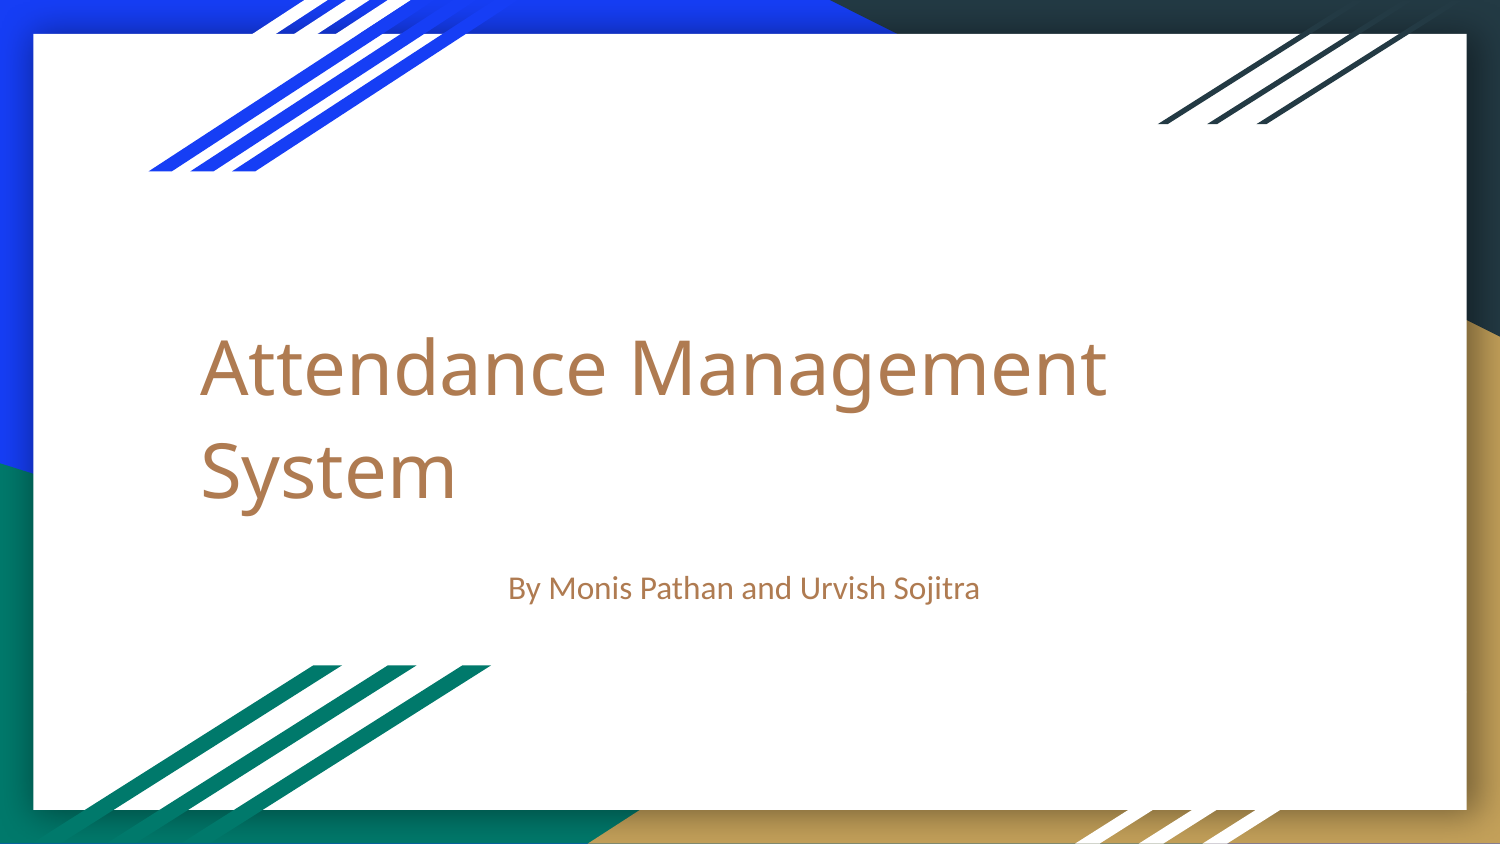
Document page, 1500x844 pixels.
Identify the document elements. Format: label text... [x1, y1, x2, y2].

subtitle By Monis Pathan and Urvish Sojitra [304, 559, 1185, 646]
title Attendance Management System [184, 298, 1279, 537]
